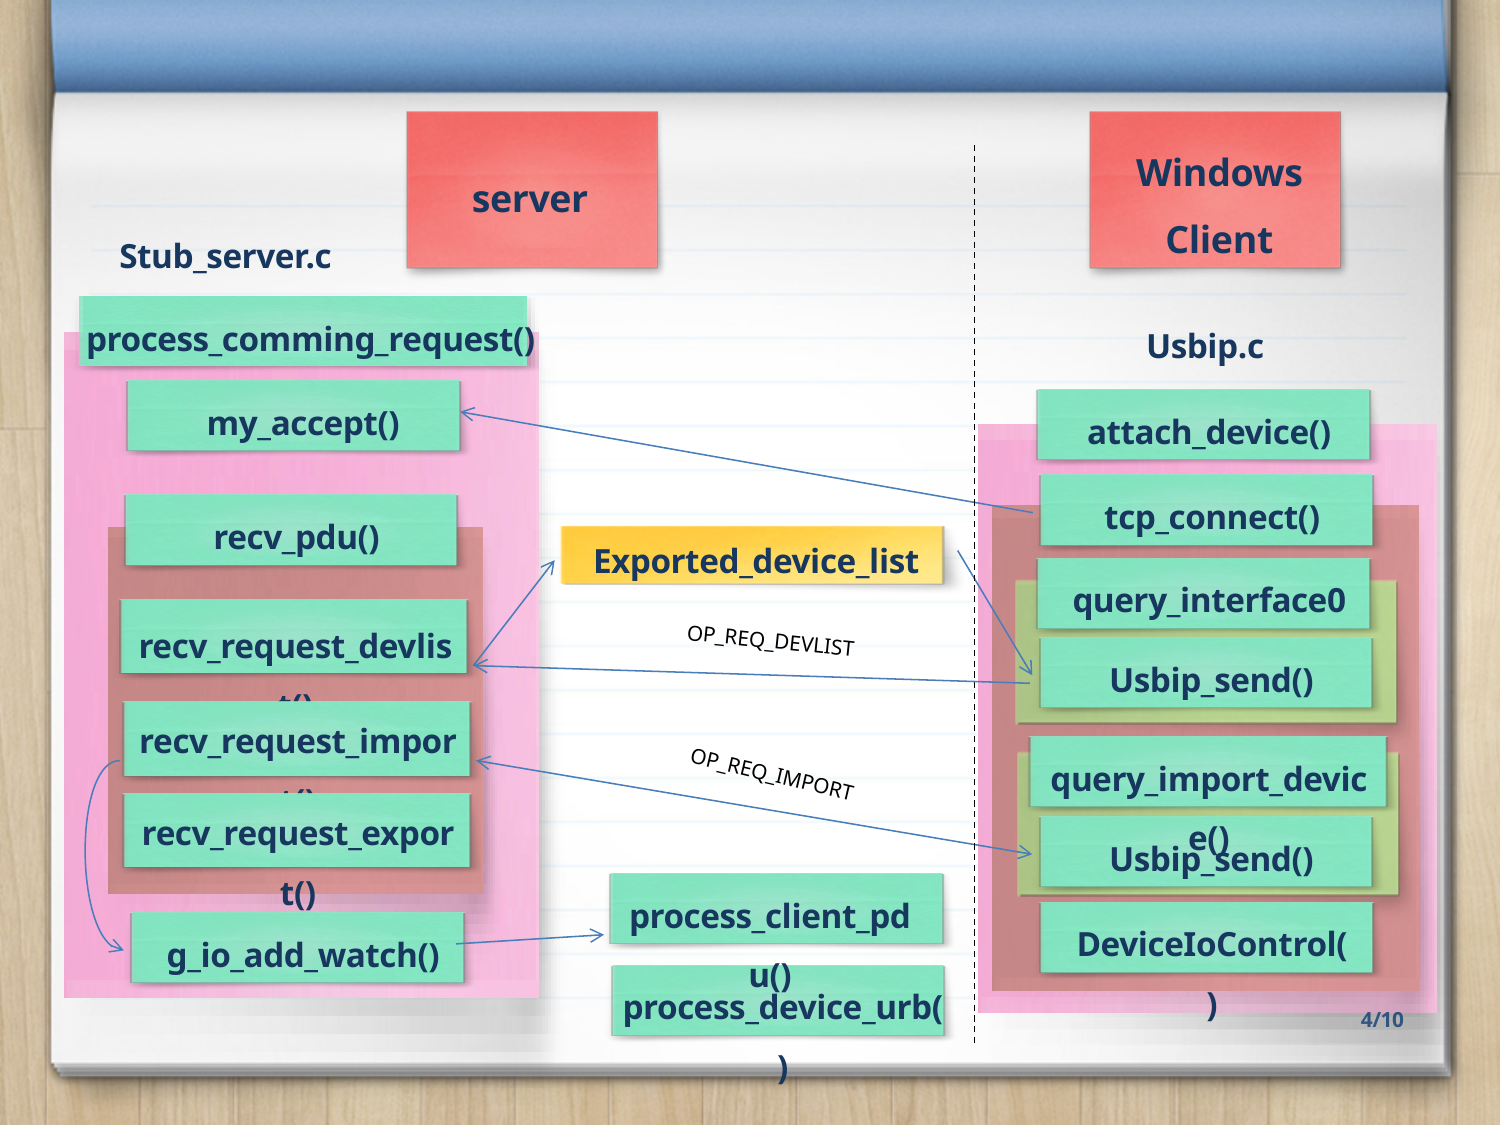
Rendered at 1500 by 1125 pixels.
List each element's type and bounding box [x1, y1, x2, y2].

text_box [66, 105, 1443, 1083]
picture [0, 0, 1500, 1125]
